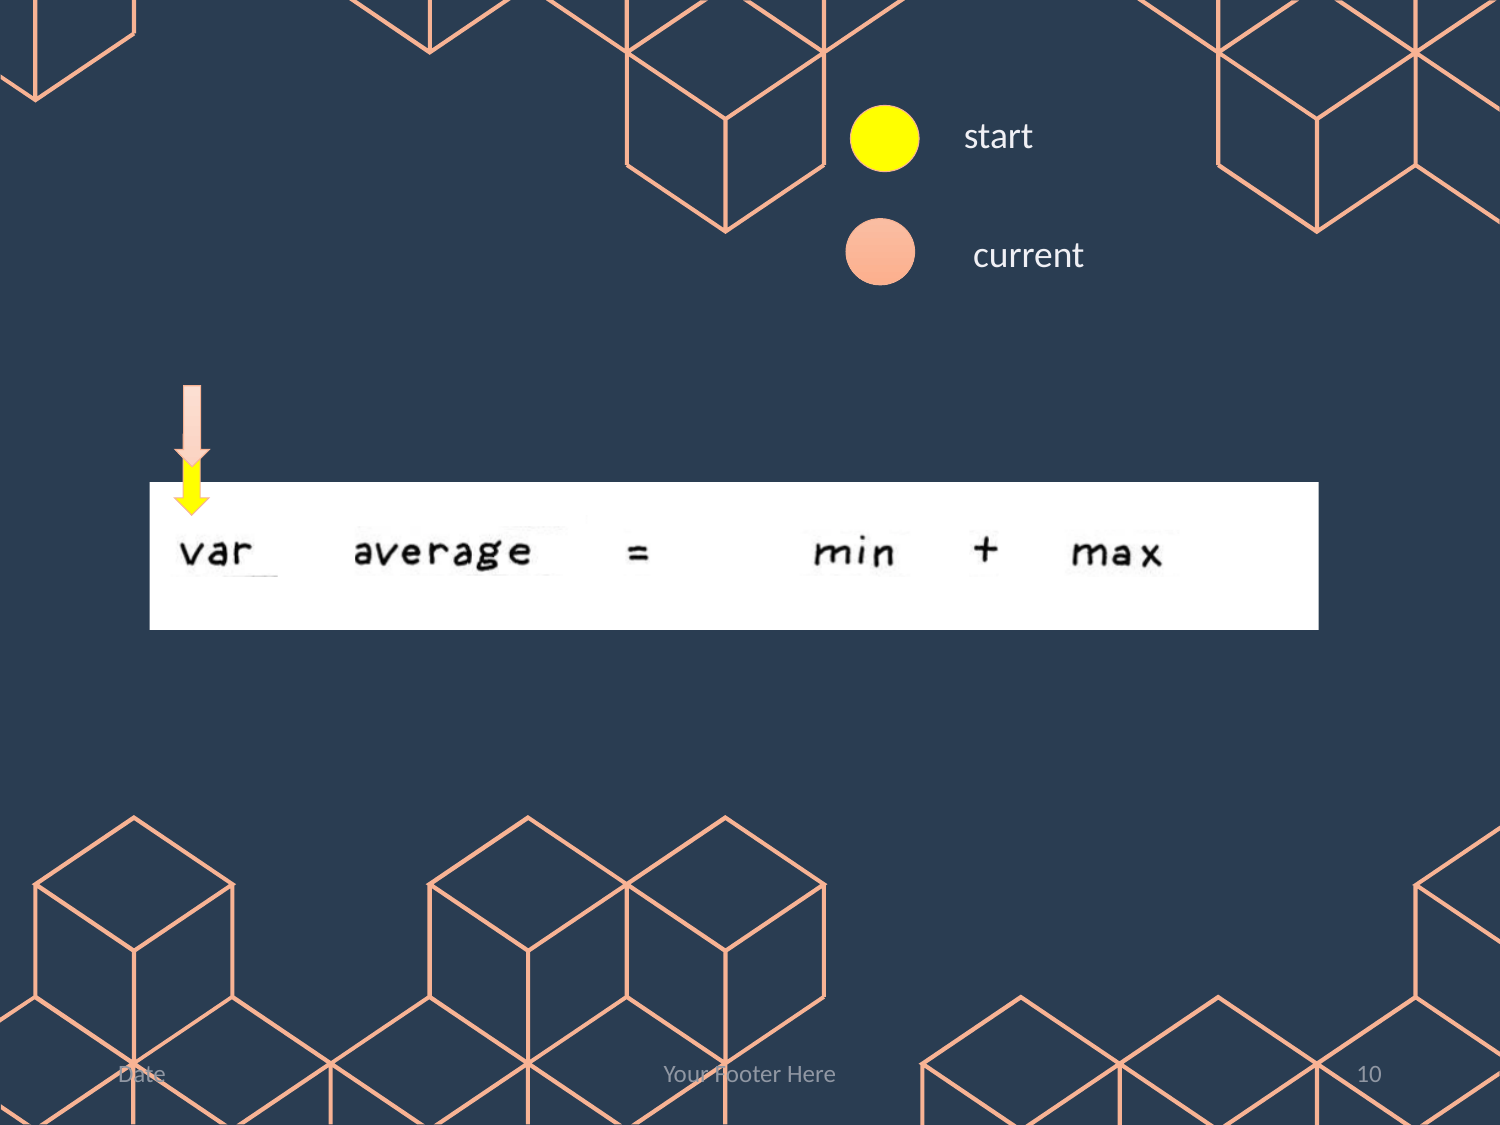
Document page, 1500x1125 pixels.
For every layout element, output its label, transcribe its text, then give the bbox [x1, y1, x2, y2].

text_box start [948, 103, 1285, 164]
slide_number 10 [1059, 1042, 1397, 1103]
text_box [182, 459, 201, 482]
text_box current [958, 222, 1295, 283]
text_box [849, 104, 920, 173]
text_box [173, 385, 211, 468]
picture [149, 482, 1319, 630]
slide_number Date [103, 1042, 441, 1103]
text_box [845, 218, 916, 286]
footer Your Footer Here [496, 1042, 1004, 1103]
